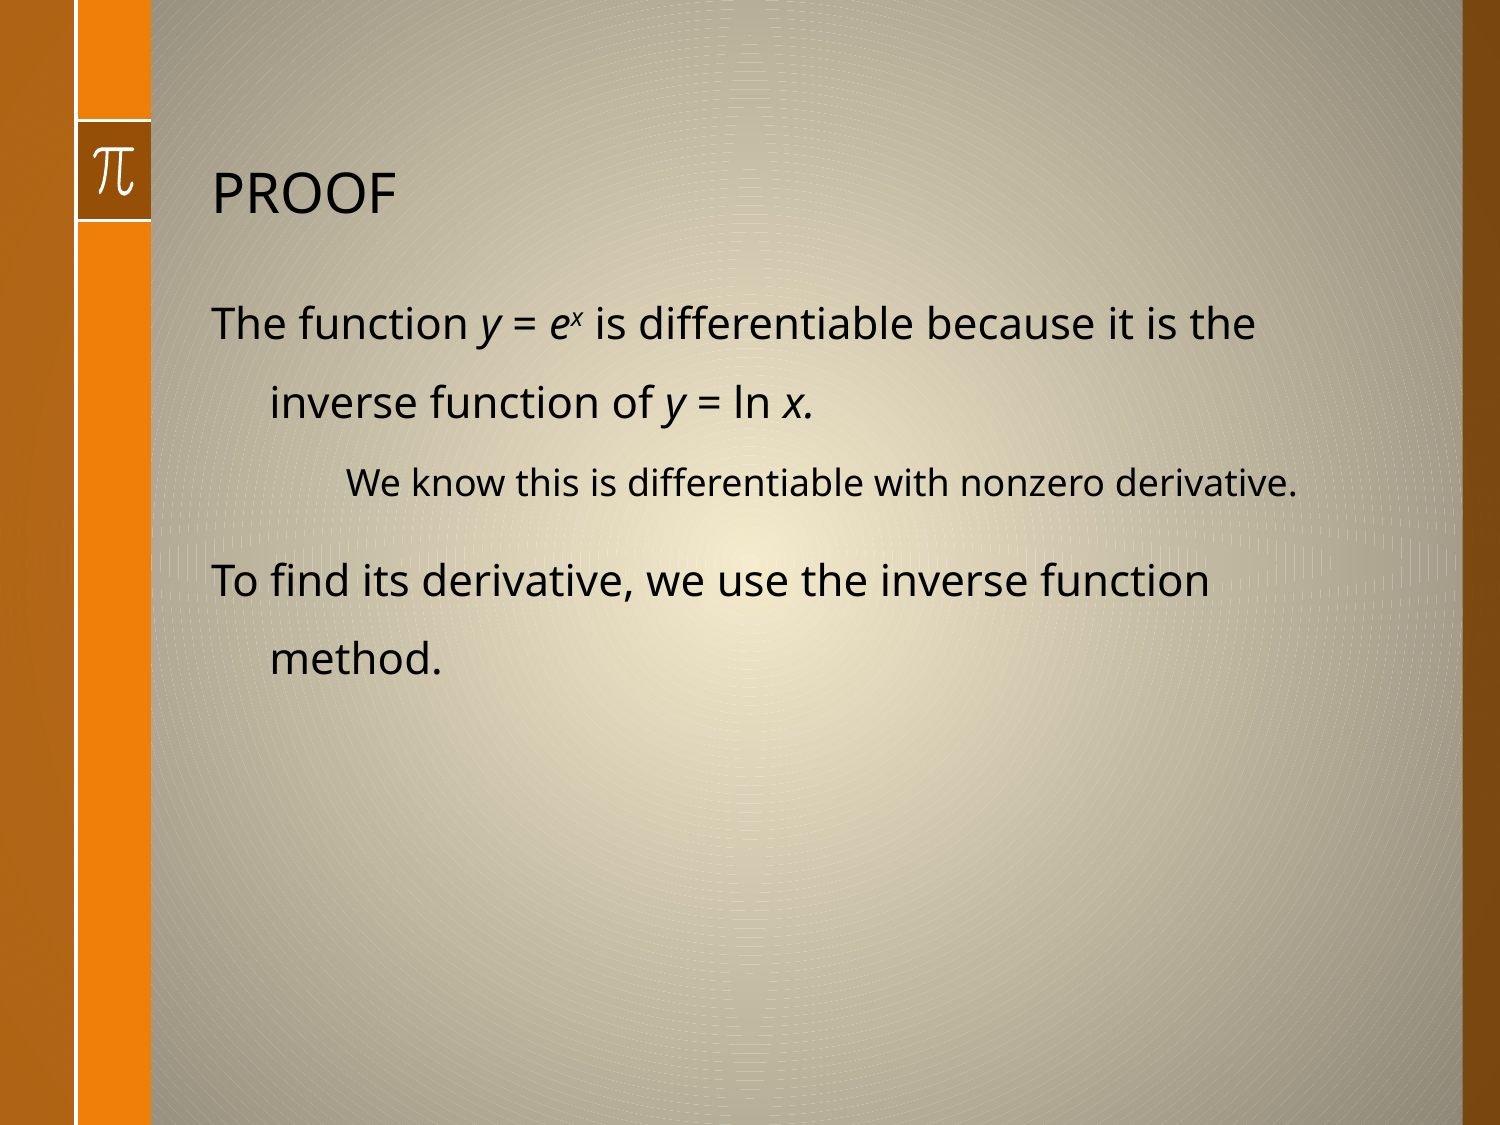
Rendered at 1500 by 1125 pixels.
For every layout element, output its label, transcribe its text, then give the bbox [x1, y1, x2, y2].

list The function y = ex is differentiable because it is the inverse function of y = ln x. We know this is differentiable with nonzero derivative. To find its derivative, we use the inverse function method. [196, 262, 1400, 1013]
title PROOF [196, 29, 1400, 233]
